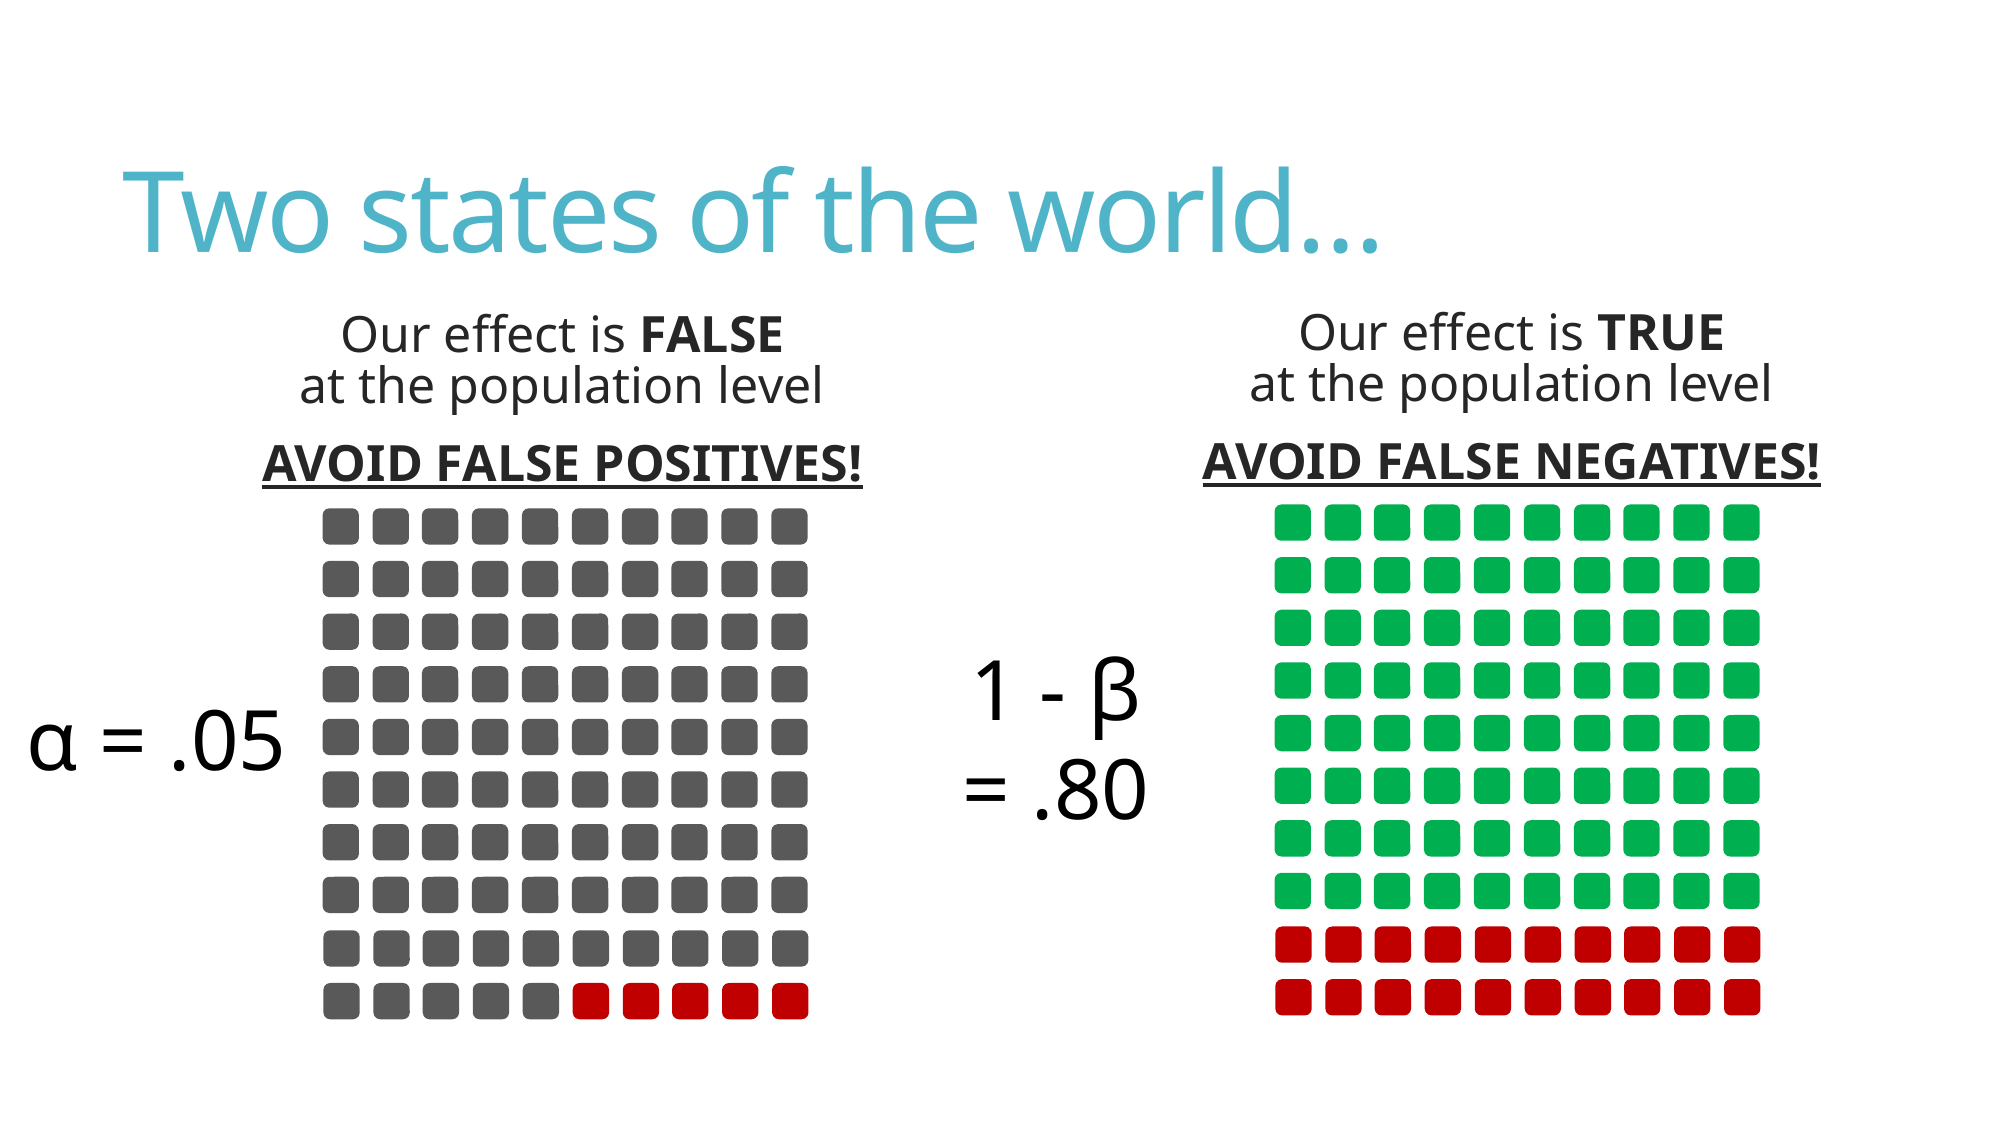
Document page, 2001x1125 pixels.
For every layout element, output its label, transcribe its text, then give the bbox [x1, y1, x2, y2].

text_box [522, 930, 560, 967]
text_box [721, 771, 758, 808]
text_box [771, 613, 808, 650]
text_box [521, 560, 559, 598]
text_box [771, 876, 808, 914]
text_box [323, 982, 360, 1020]
text_box [372, 771, 409, 808]
text_box [621, 613, 659, 650]
text_box [671, 876, 708, 914]
text_box [721, 508, 758, 545]
text_box [322, 613, 359, 650]
text_box [521, 824, 559, 861]
text_box [372, 718, 409, 756]
text_box [521, 876, 559, 914]
text_box [471, 718, 509, 756]
text_box [671, 560, 708, 598]
text_box [322, 666, 359, 703]
text_box [323, 930, 360, 967]
text_box [421, 876, 459, 914]
text_box Our effect is TRUE at the population level AVOID FALSE NEGATIVES! [1086, 302, 1937, 1017]
text_box [771, 508, 808, 545]
text_box [621, 508, 659, 545]
text_box [671, 666, 708, 703]
text_box [521, 666, 559, 703]
text_box [372, 560, 409, 598]
text_box [471, 613, 509, 650]
text_box [372, 666, 409, 703]
text_box [671, 508, 708, 545]
text_box [772, 930, 809, 967]
text_box [471, 560, 509, 598]
text_box [322, 508, 359, 545]
text_box [571, 666, 609, 703]
text_box [421, 824, 459, 861]
text_box [621, 560, 659, 598]
text_box [472, 930, 510, 967]
text_box [471, 508, 509, 545]
text_box [421, 613, 459, 650]
text_box [372, 876, 409, 914]
text_box [421, 771, 459, 808]
text_box [721, 824, 758, 861]
text_box [421, 508, 459, 545]
text_box [671, 718, 708, 756]
text_box [322, 876, 359, 914]
text_box [721, 718, 758, 756]
text_box [471, 771, 509, 808]
text_box [671, 824, 708, 861]
text_box [422, 982, 460, 1020]
text_box [671, 771, 708, 808]
text_box [772, 982, 809, 1020]
text_box [421, 718, 459, 756]
text_box [721, 613, 758, 650]
text_box [322, 560, 359, 598]
text_box [373, 982, 410, 1020]
text_box [571, 560, 609, 598]
text_box [372, 824, 409, 861]
text_box [471, 876, 509, 914]
text_box [622, 930, 660, 967]
text_box [721, 560, 758, 598]
text_box [571, 876, 609, 914]
text_box [521, 771, 559, 808]
text_box [771, 824, 808, 861]
title Two states of the world… [107, 81, 1875, 354]
text_box [722, 982, 759, 1020]
text_box 1 - β = .80 [871, 693, 1086, 780]
text_box [622, 982, 660, 1020]
text_box [422, 930, 460, 967]
list Our effect is FALSE at the population level AVOID FALSE POSITIVES! [137, 304, 988, 1019]
text_box [571, 824, 609, 861]
text_box [672, 930, 709, 967]
text_box [421, 560, 459, 598]
text_box [521, 613, 559, 650]
text_box [521, 508, 559, 545]
text_box [621, 666, 659, 703]
text_box α = .05 [0, 694, 342, 781]
text_box [342, 718, 359, 756]
text_box [671, 613, 708, 650]
text_box [571, 613, 609, 650]
text_box [621, 876, 659, 914]
text_box [621, 718, 659, 756]
text_box [472, 982, 510, 1020]
text_box [722, 930, 759, 967]
text_box [621, 771, 659, 808]
text_box [571, 718, 609, 756]
text_box [373, 930, 410, 967]
text_box [571, 508, 609, 545]
text_box [471, 666, 509, 703]
text_box [471, 824, 509, 861]
text_box [771, 771, 808, 808]
text_box [771, 718, 808, 756]
text_box [372, 508, 409, 545]
text_box [672, 982, 709, 1020]
text_box [771, 560, 808, 598]
text_box [571, 771, 609, 808]
text_box [721, 876, 758, 914]
text_box [322, 771, 359, 808]
text_box [621, 824, 659, 861]
text_box [771, 666, 808, 703]
text_box [521, 718, 559, 756]
text_box [322, 824, 359, 861]
text_box [421, 666, 459, 703]
text_box [522, 982, 560, 1020]
text_box [572, 982, 610, 1020]
text_box [372, 613, 409, 650]
text_box [572, 930, 610, 967]
text_box [721, 666, 758, 703]
